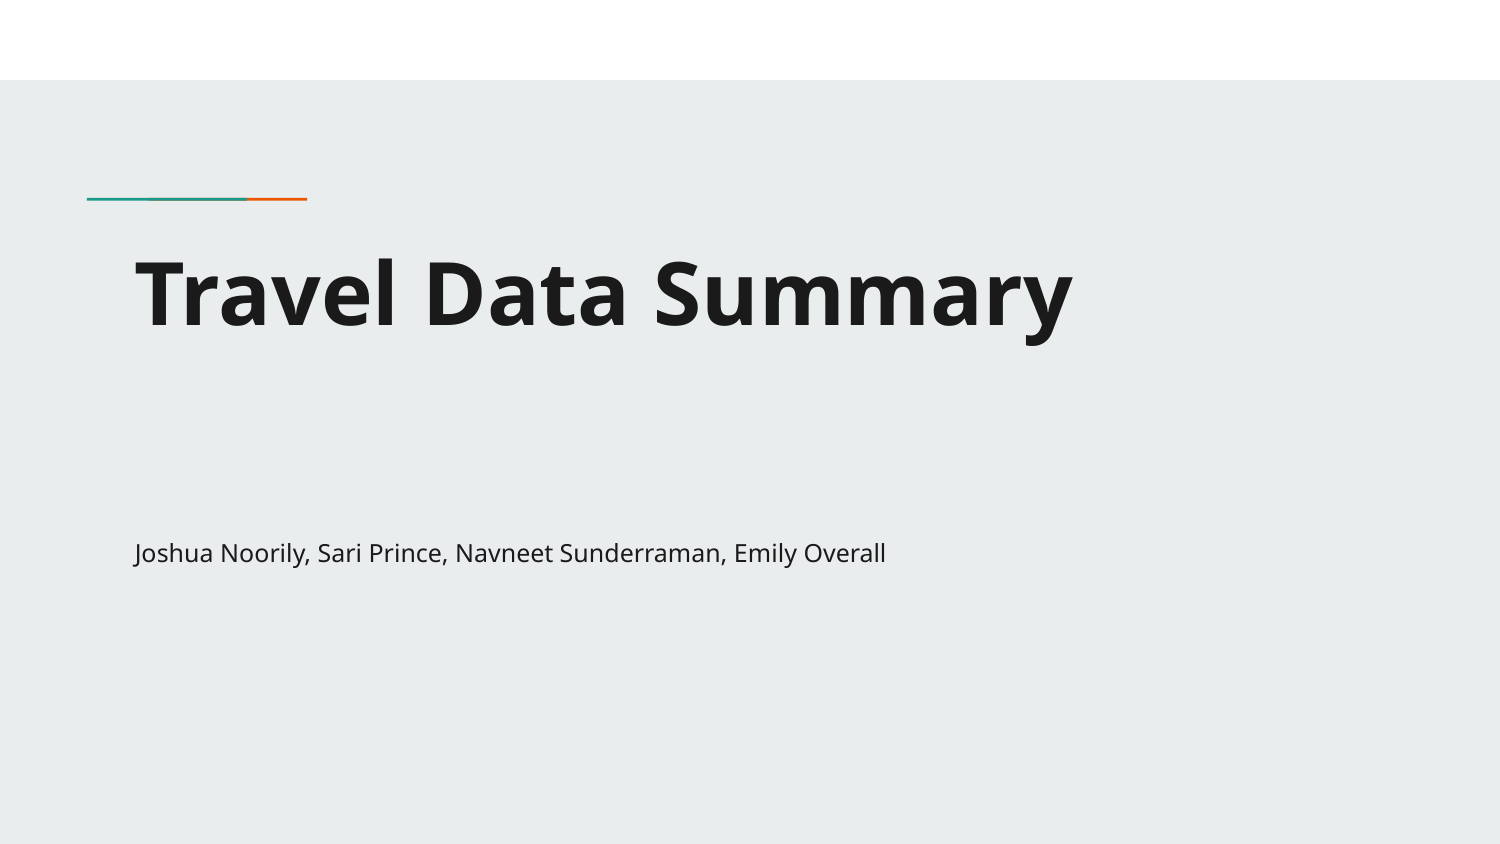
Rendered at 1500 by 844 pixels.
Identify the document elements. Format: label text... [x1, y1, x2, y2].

subtitle Joshua Noorily, Sari Prince, Navneet Sunderraman, Emily Overall [119, 520, 1381, 610]
title Travel Data Summary [119, 216, 1381, 490]
